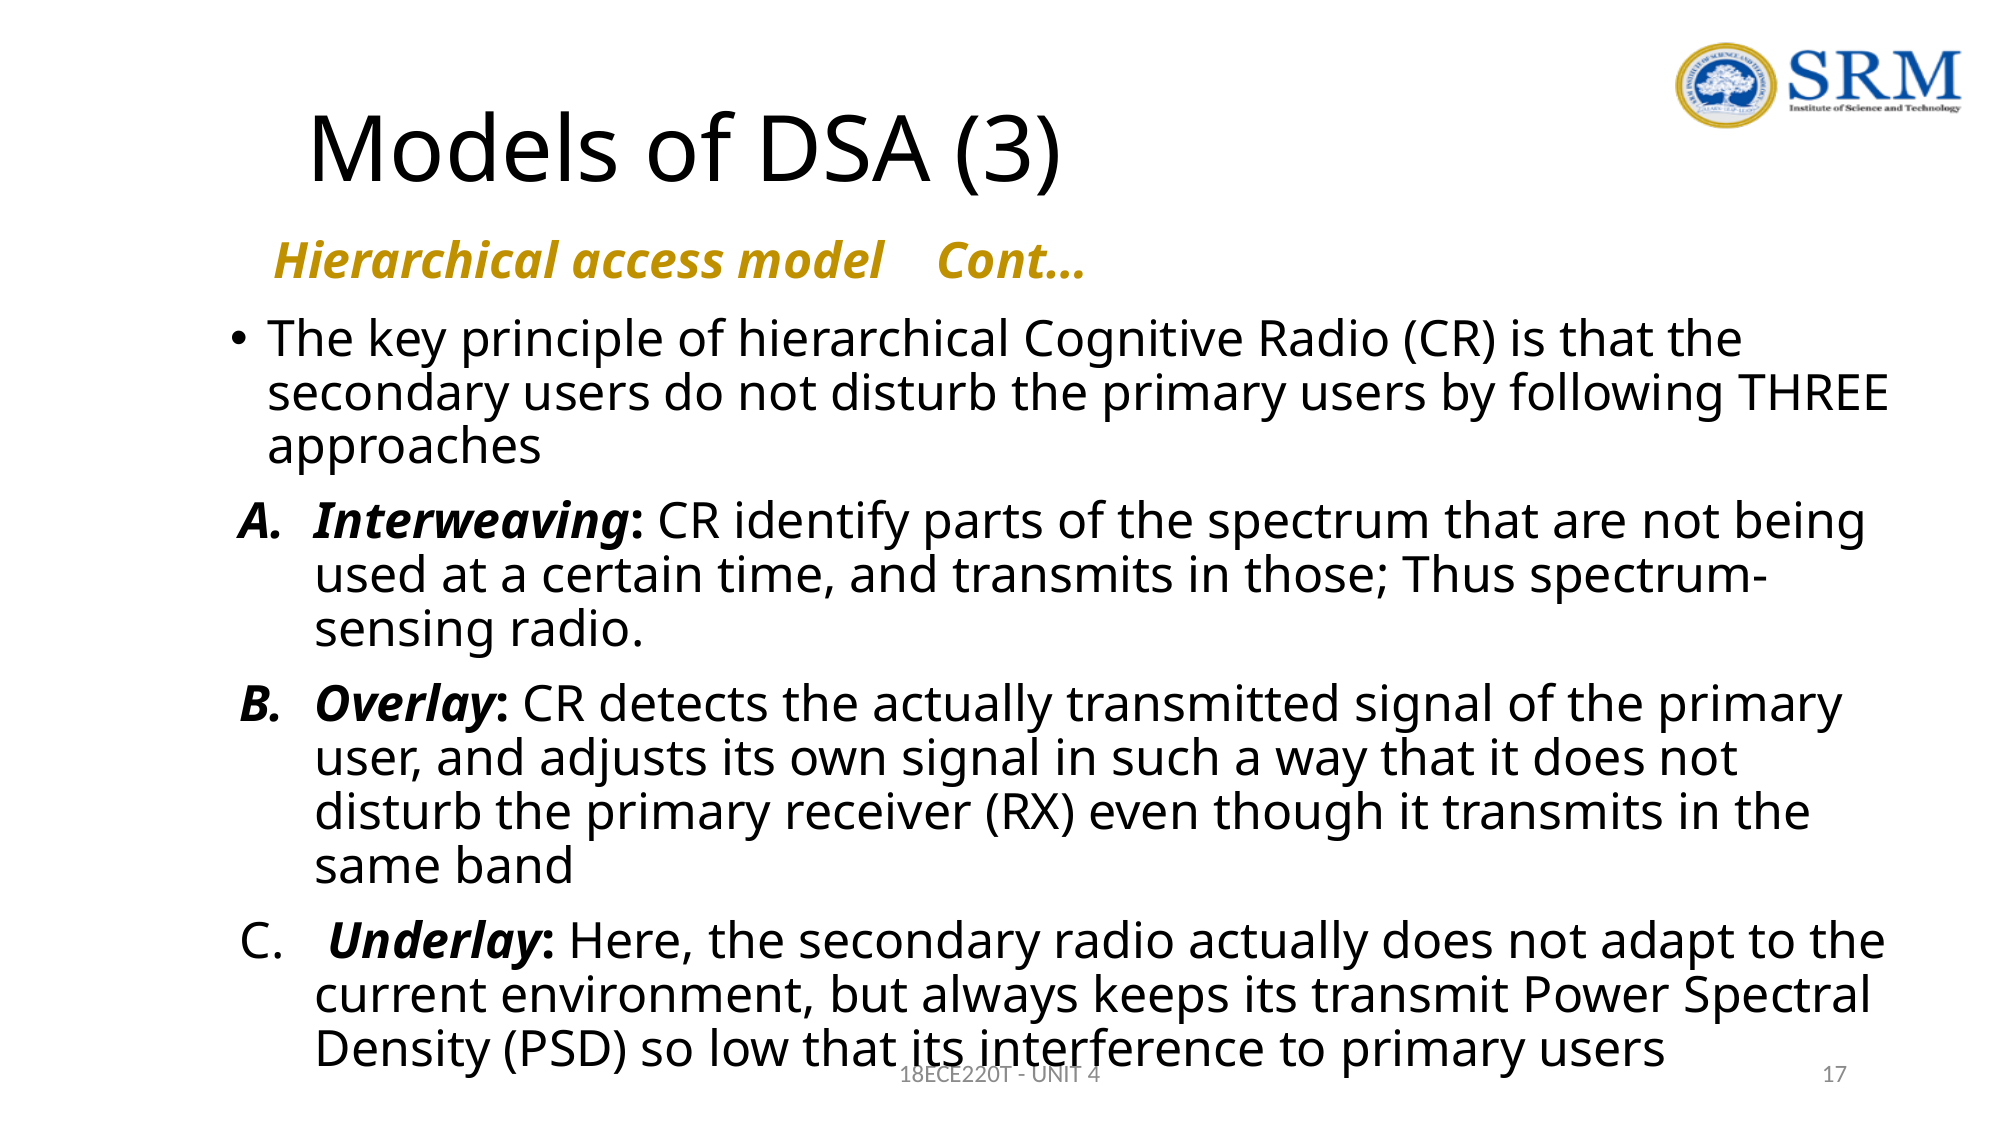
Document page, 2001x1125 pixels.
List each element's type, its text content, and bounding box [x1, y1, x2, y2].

slide_number 17 [1412, 1042, 1863, 1103]
list The key principle of hierarchical Cognitive Radio (CR) is that the secondary users do not disturb the primary users by following THREE approaches Interweaving: CR identify parts of the spectrum that are not being used at a certain time, and transmits in those; Thus spectrum-sensing radio. Overlay: CR detects the actually transmitted signal of the primary user, and adjusts its own signal in such a way that it does not disturb the primary receiver (RX) even though it transmits in the same band Underlay: Here, the secondary radio actually does not adapt to the current environment, but always keeps its transmit Power Spectral Density (PSD) so low that its interference to primary users [215, 305, 1907, 984]
picture [1674, 17, 1963, 156]
text_box Hierarchical access model Cont… [258, 221, 1259, 296]
title Models of DSA (3) [291, 94, 1754, 210]
footer 18ECE220T - UNIT 4 [662, 1042, 1338, 1103]
